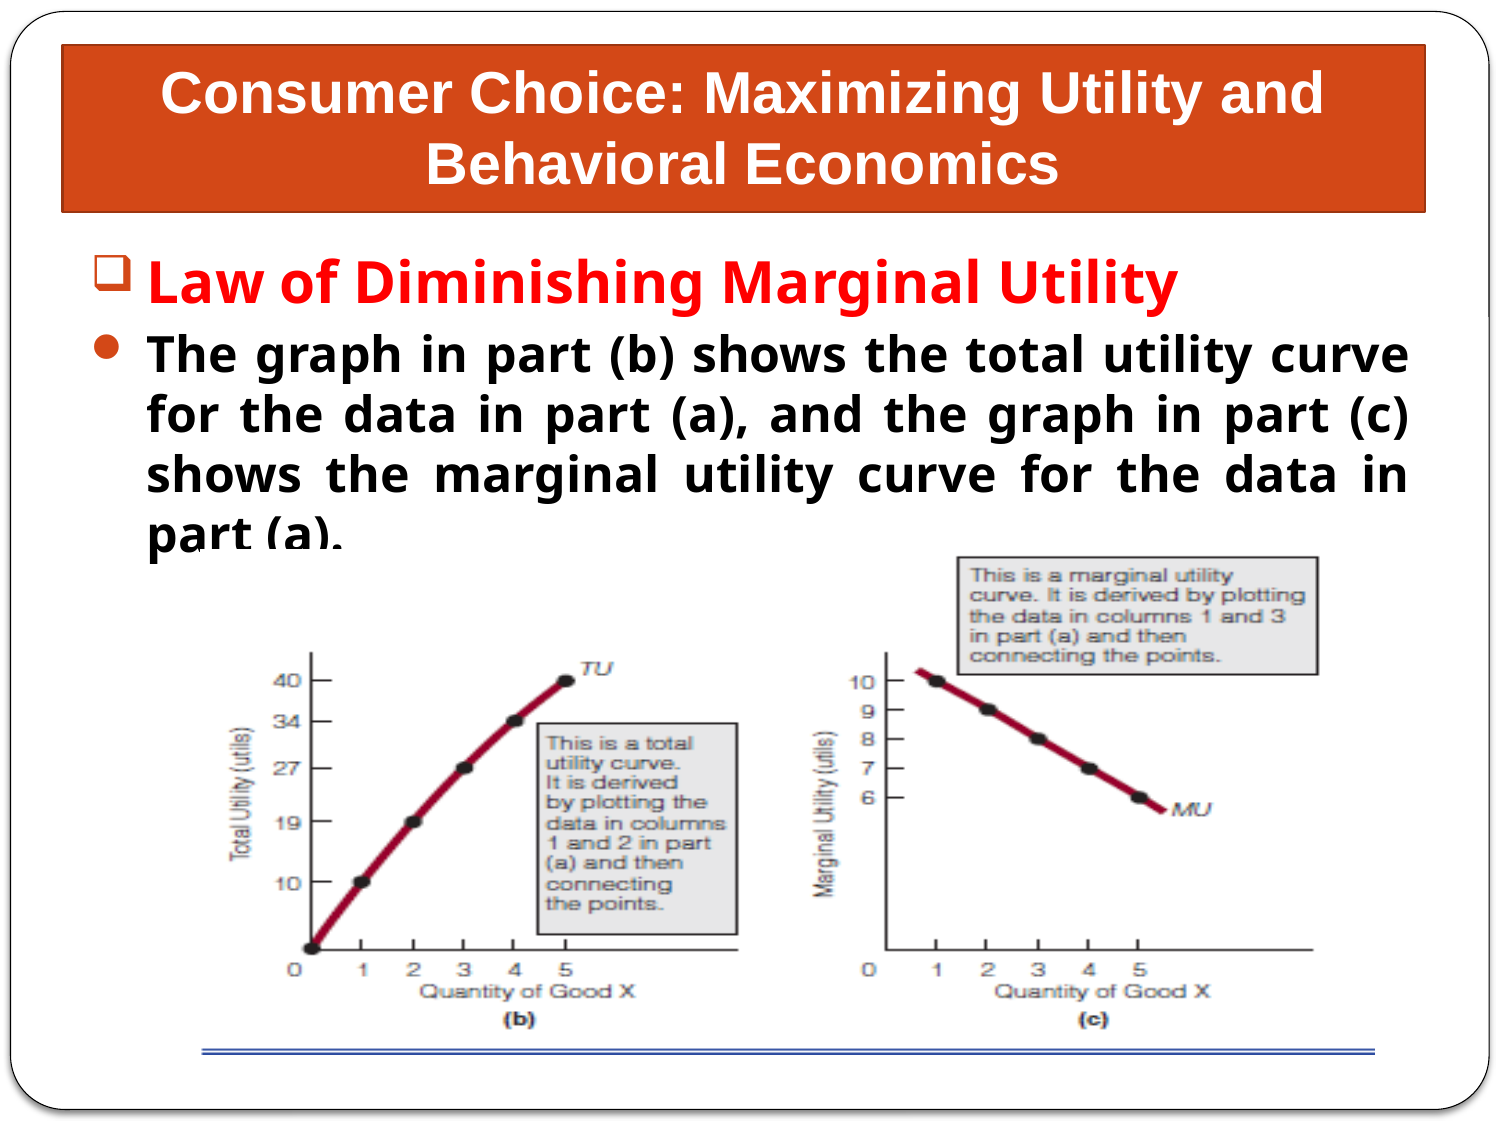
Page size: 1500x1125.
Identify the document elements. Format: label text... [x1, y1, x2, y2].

title Consumer Choice: Maximizing Utility and Behavioral Economics [61, 44, 1426, 213]
list Law of Diminishing Marginal Utility The graph in part (b) shows the total utility curve for the data in part (a), and the graph in part (c) shows the marginal utility curve for the data in part (a). [75, 237, 1425, 1038]
picture [199, 549, 1376, 1055]
